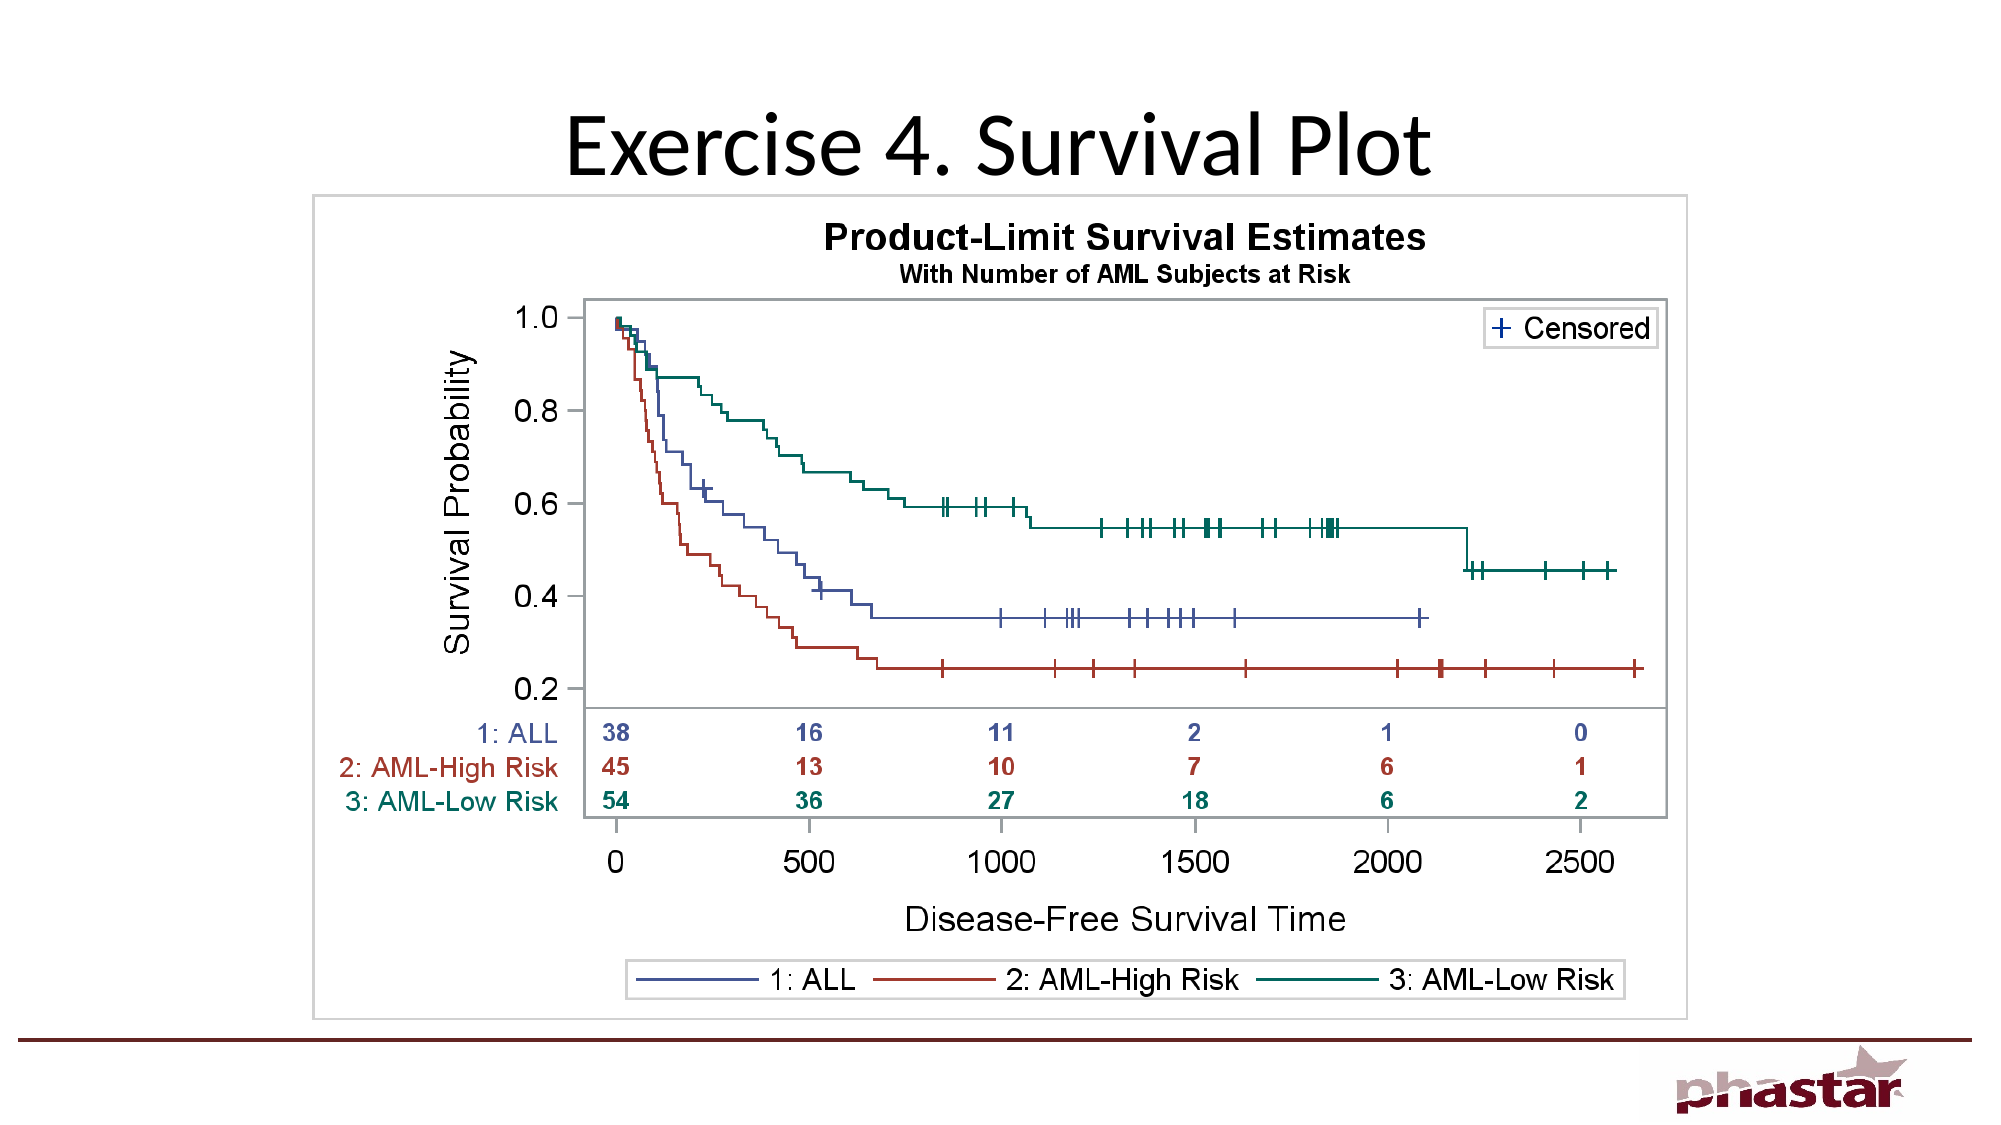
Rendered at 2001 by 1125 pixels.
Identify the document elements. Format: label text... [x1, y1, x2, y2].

picture [312, 194, 1688, 1020]
title Exercise 4. Survival Plot [99, 45, 1900, 233]
picture [1639, 1042, 1940, 1122]
